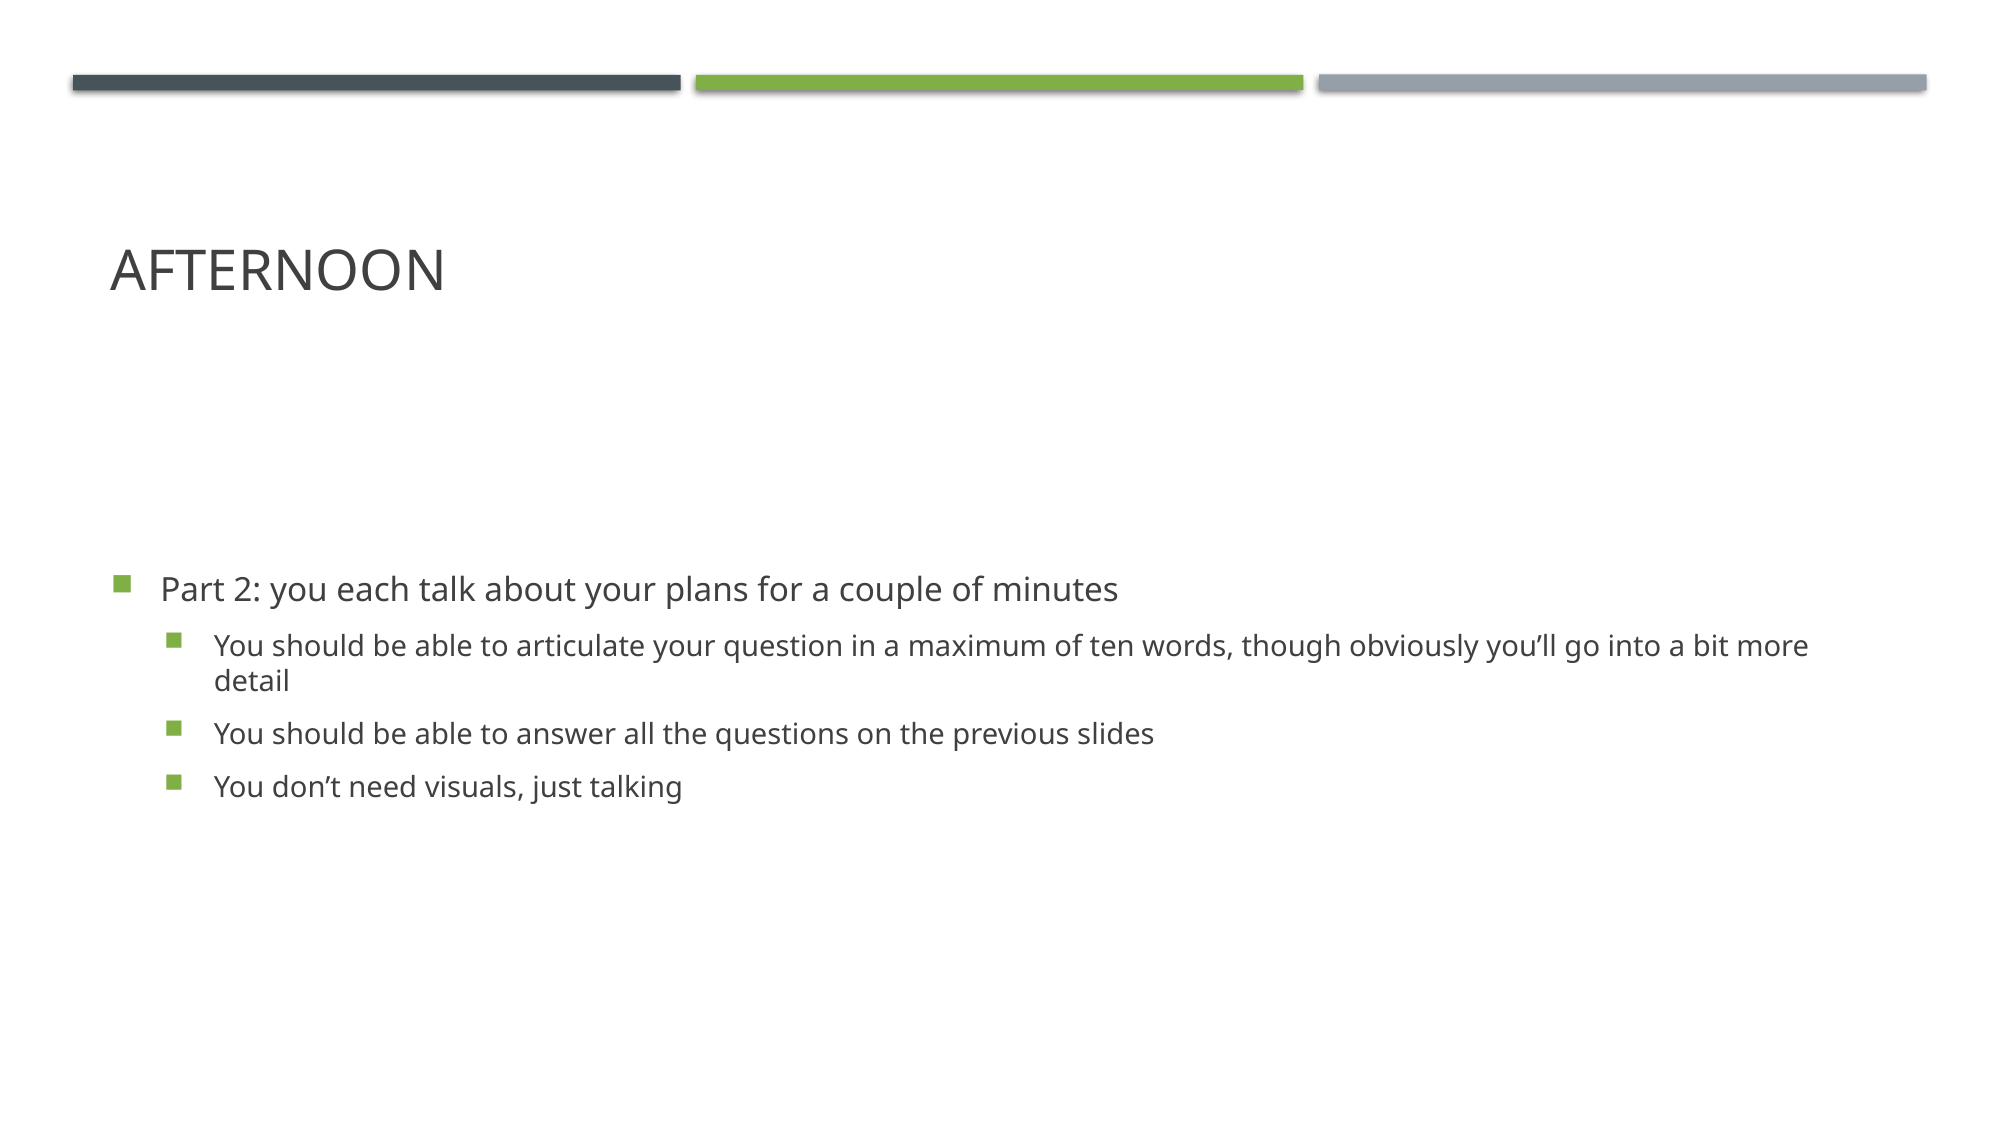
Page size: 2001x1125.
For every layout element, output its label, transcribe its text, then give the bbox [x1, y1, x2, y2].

list Part 2: you each talk about your plans for a couple of minutes You should be able to articulate your question in a maximum of ten words, though obviously you’ll go into a bit more detail You should be able to answer all the questions on the previous slides You don’t need visuals, just talking [95, 383, 1905, 981]
title Afternoon [95, 115, 1905, 311]
